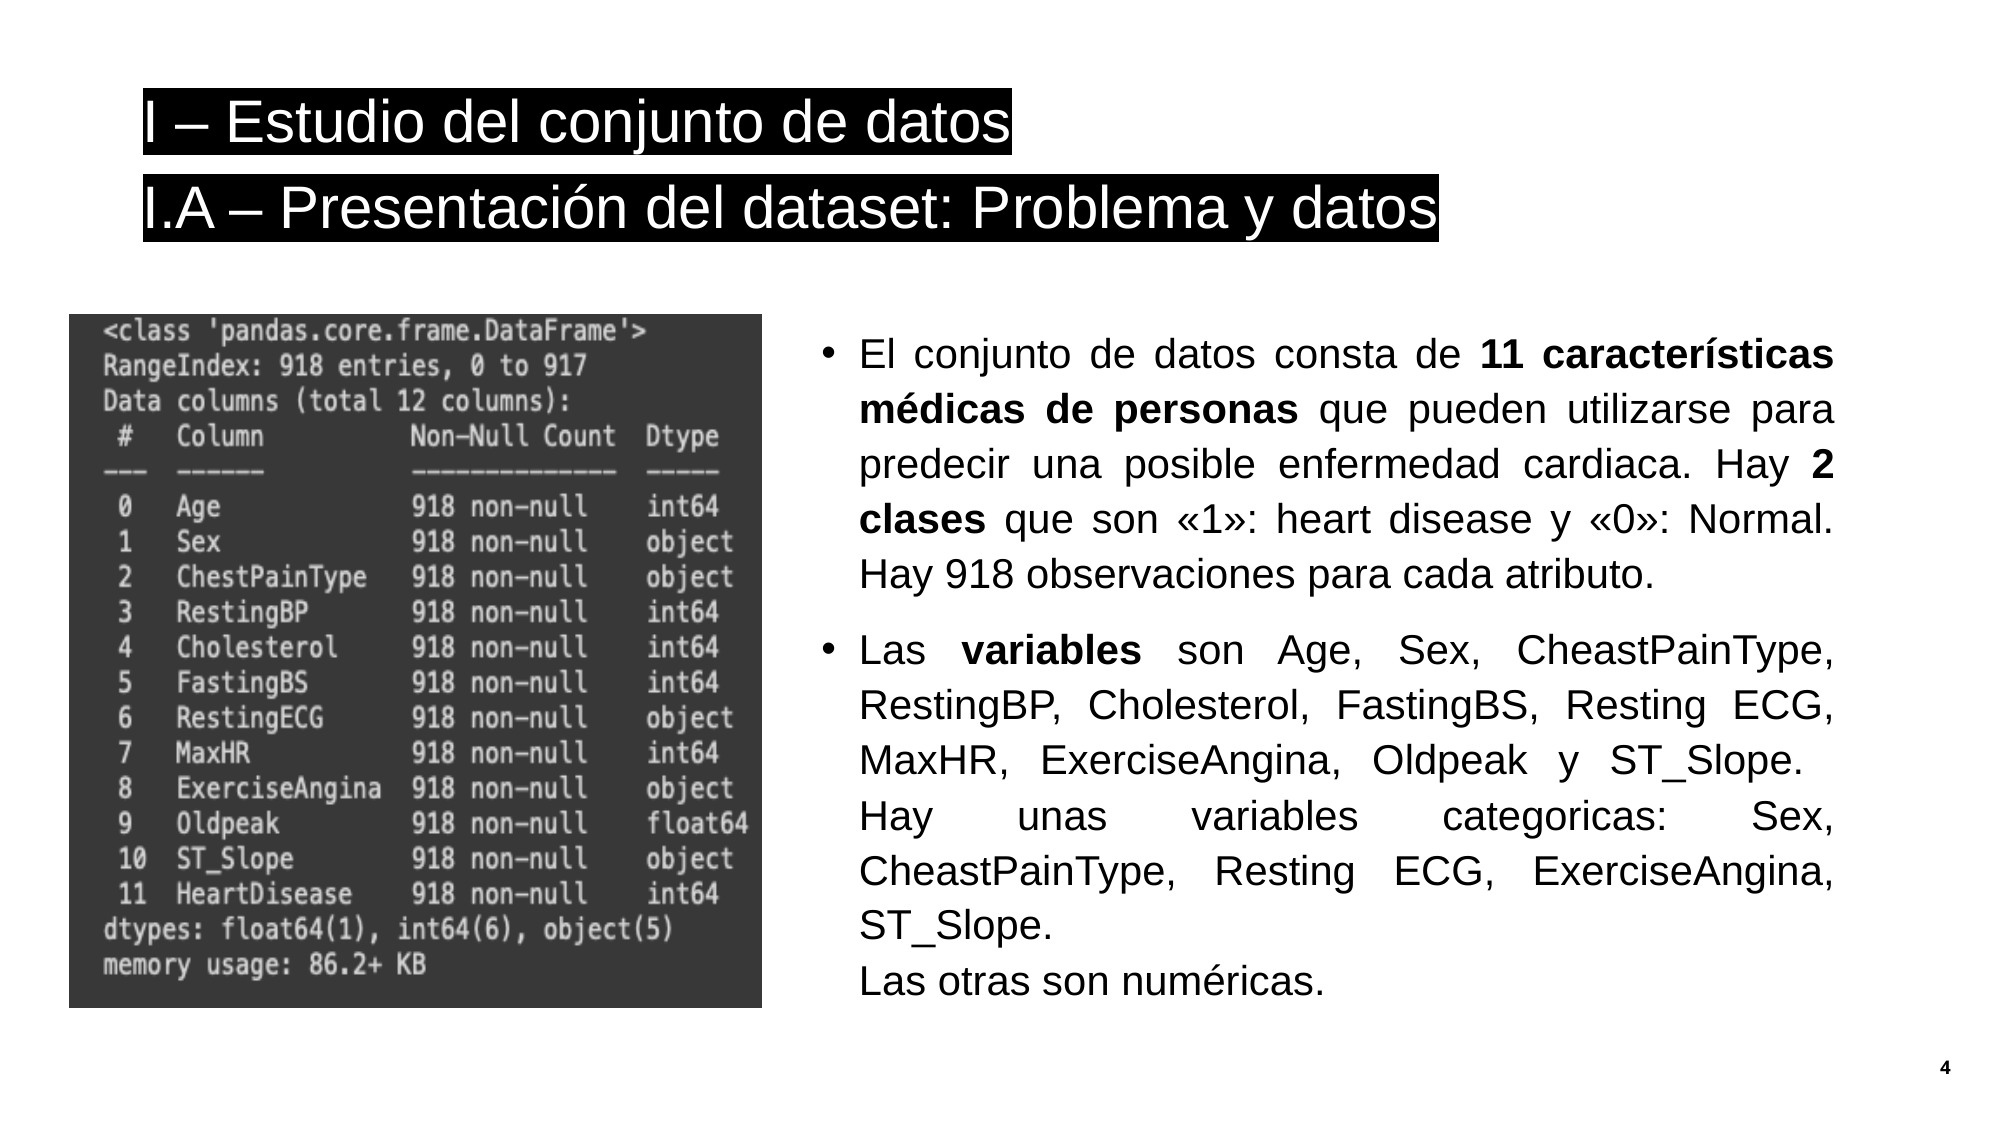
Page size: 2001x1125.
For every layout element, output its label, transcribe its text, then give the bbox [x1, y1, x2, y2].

list El conjunto de datos consta de 11 características médicas de personas que pueden utilizarse para predecir una posible enfermedad cardiaca. Hay 2 clases que son «1»: heart disease y «0»: Normal. Hay 918 observaciones para cada atributo. Las variables son Age, Sex, CheastPainType, RestingBP, Cholesterol, FastingBS, Resting ECG, MaxHR, ExerciseAngina, Oldpeak y ST_Slope. Hay unas variables categoricas: Sex, CheastPainType, Resting ECG, ExerciseAngina, ST_Slope. Las otras son numéricas. [806, 314, 1850, 1039]
slide_number ‹#› [1877, 1038, 1966, 1099]
title I – Estudio del conjunto de datos I.A – Presentación del dataset: Problema y datos [107, 60, 1850, 249]
picture [69, 314, 763, 1009]
